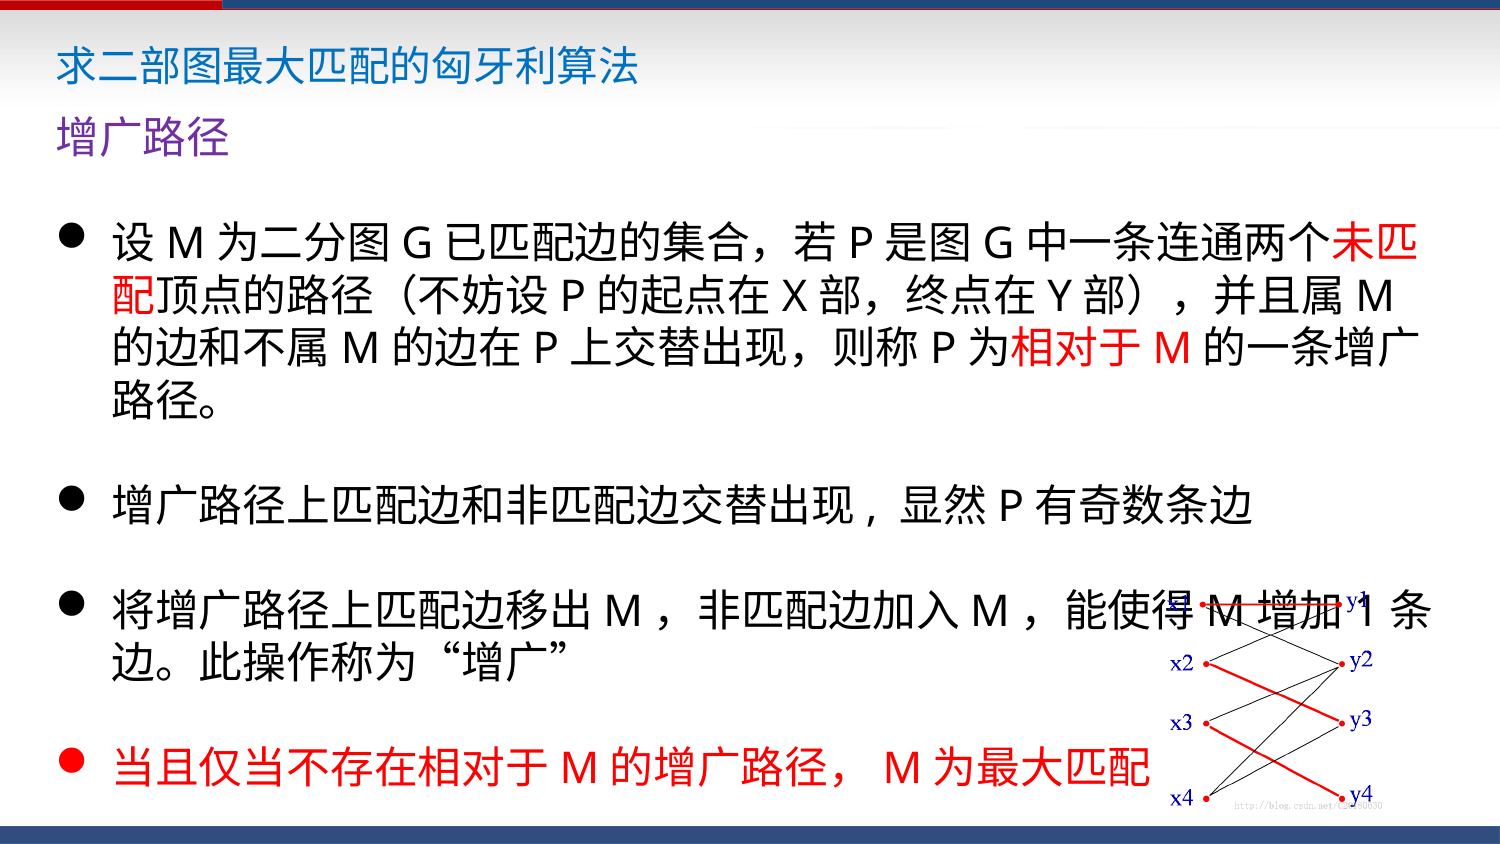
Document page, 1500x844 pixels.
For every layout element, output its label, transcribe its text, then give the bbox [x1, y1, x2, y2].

text_box 增广路径 设M为二分图G已匹配边的集合，若P是图G中一条连通两个未匹配顶点的路径（不妨设P的起点在X部，终点在Y部），并且属M的边和不属M的边在P上交替出现，则称P为相对于M的一条增广路径。 增广路径上匹配边和非匹配边交替出现, 显然P有奇数条边 将增广路径上匹配边移出M，非匹配边加入M，能使得M增加1条边。此操作称为“增广” 当且仅当不存在相对于M的增广路径，M为最大匹配 [40, 102, 1458, 801]
text_box 求二部图最大匹配的匈牙利算法 [41, 32, 1054, 102]
picture [0, 10, 1500, 129]
picture [1151, 575, 1388, 816]
